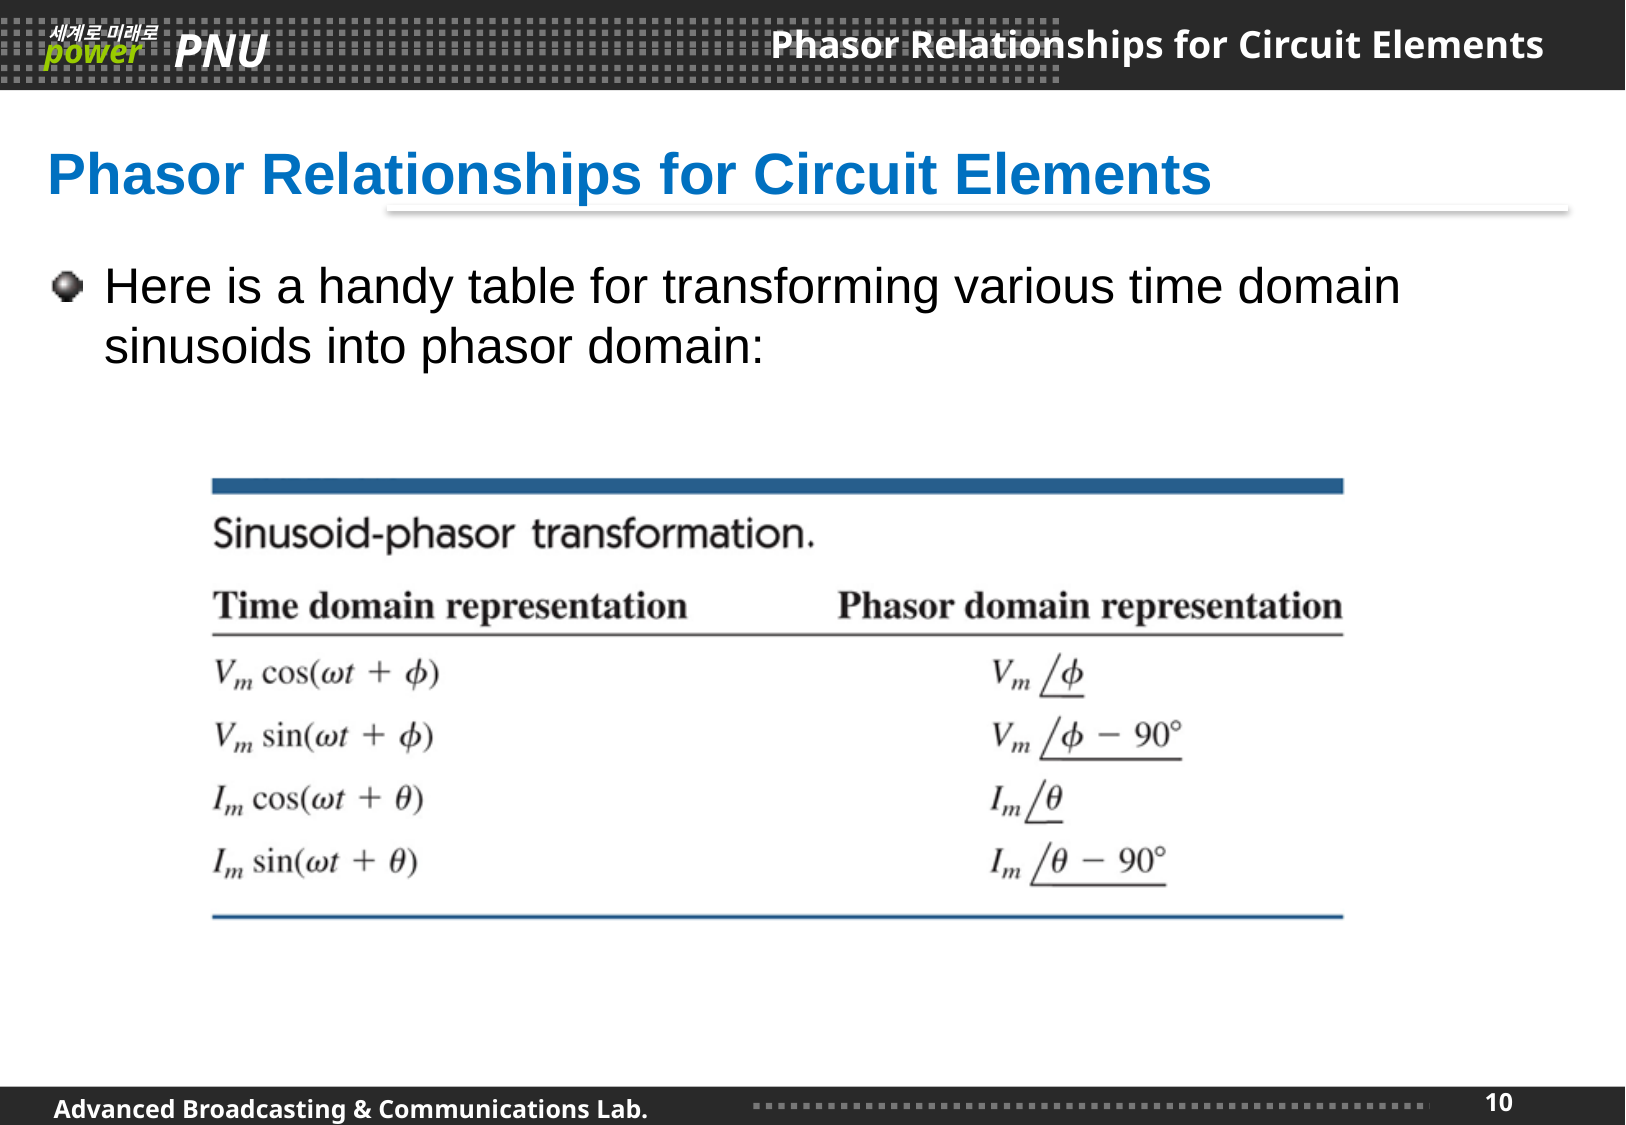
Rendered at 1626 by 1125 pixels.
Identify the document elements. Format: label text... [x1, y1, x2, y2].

picture [197, 467, 1358, 929]
title Phasor Relationships for Circuit Elements [0, 0, 1625, 89]
list Phasor Relationships for Circuit Elements Here is a handy table for transforming various time domain sinusoids into phasor domain: [32, 128, 1593, 1098]
picture [47, 266, 83, 302]
